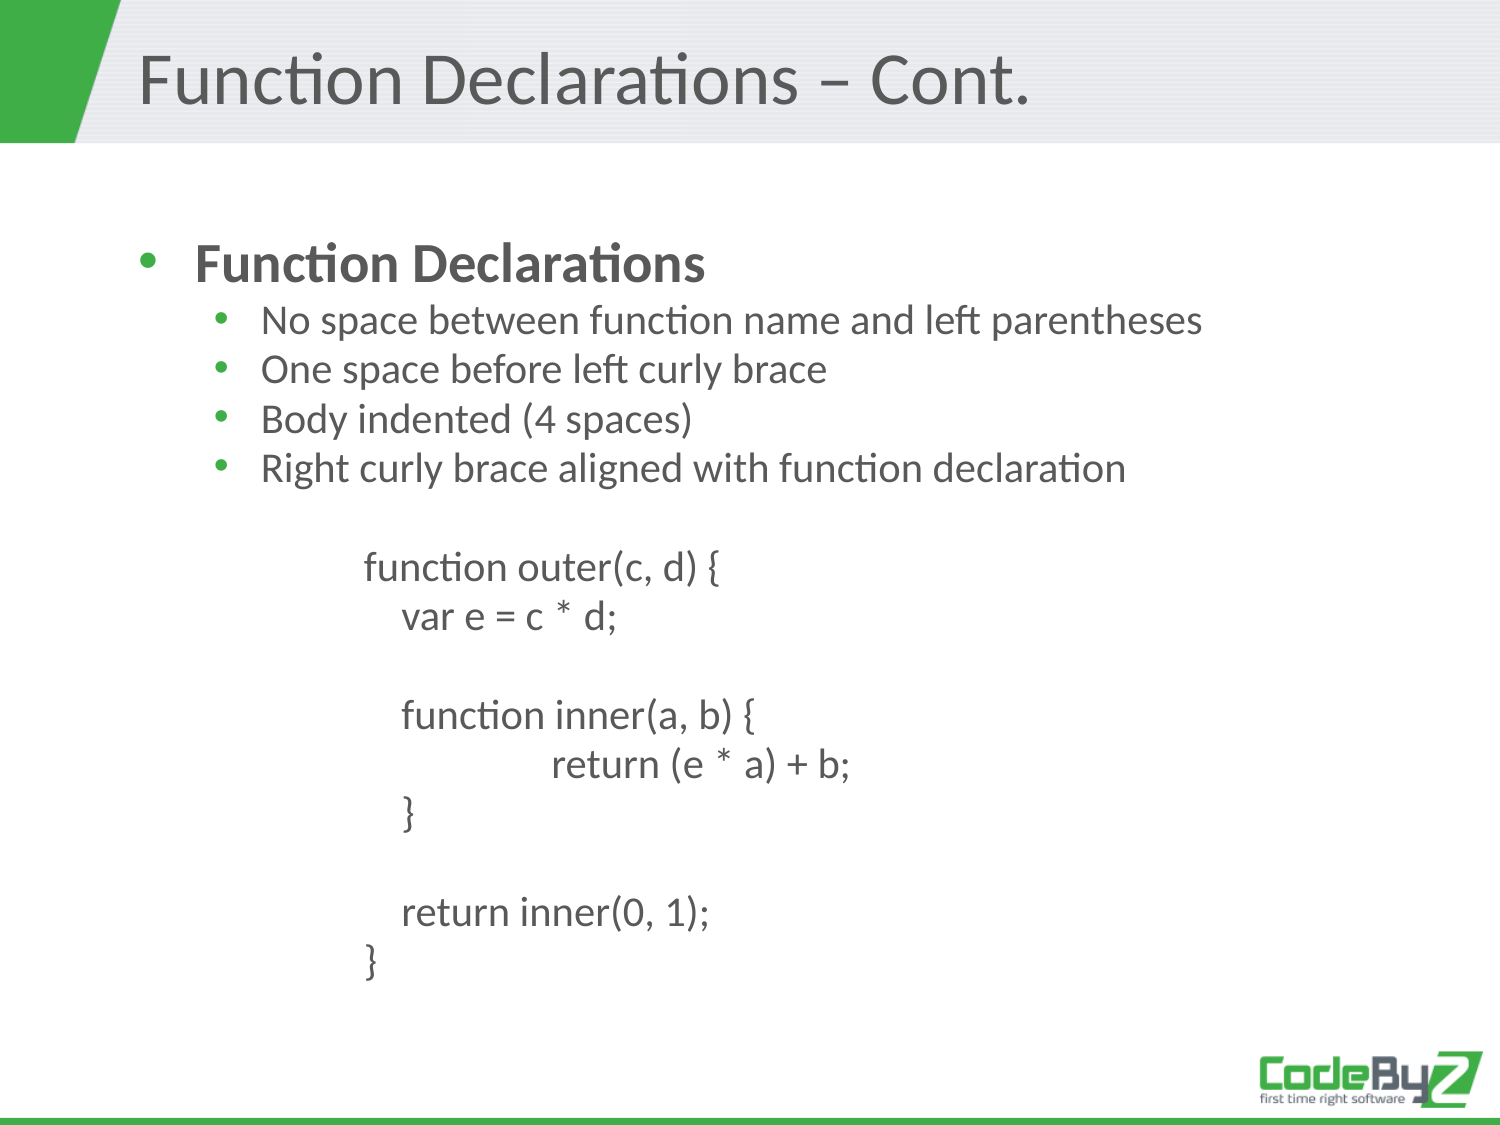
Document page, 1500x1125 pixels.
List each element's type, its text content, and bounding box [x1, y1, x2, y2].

picture [0, 0, 1500, 1117]
list Function Declarations No space between function name and left parentheses One space before left curly brace Body indented (4 spaces) Right curly brace aligned with function declaration function outer(c, d) { var e = c * d; function inner(a, b) { return (e * a) + b; } return inner(0, 1); } [123, 231, 1425, 1024]
title Function Declarations – Cont. [123, 0, 1425, 149]
